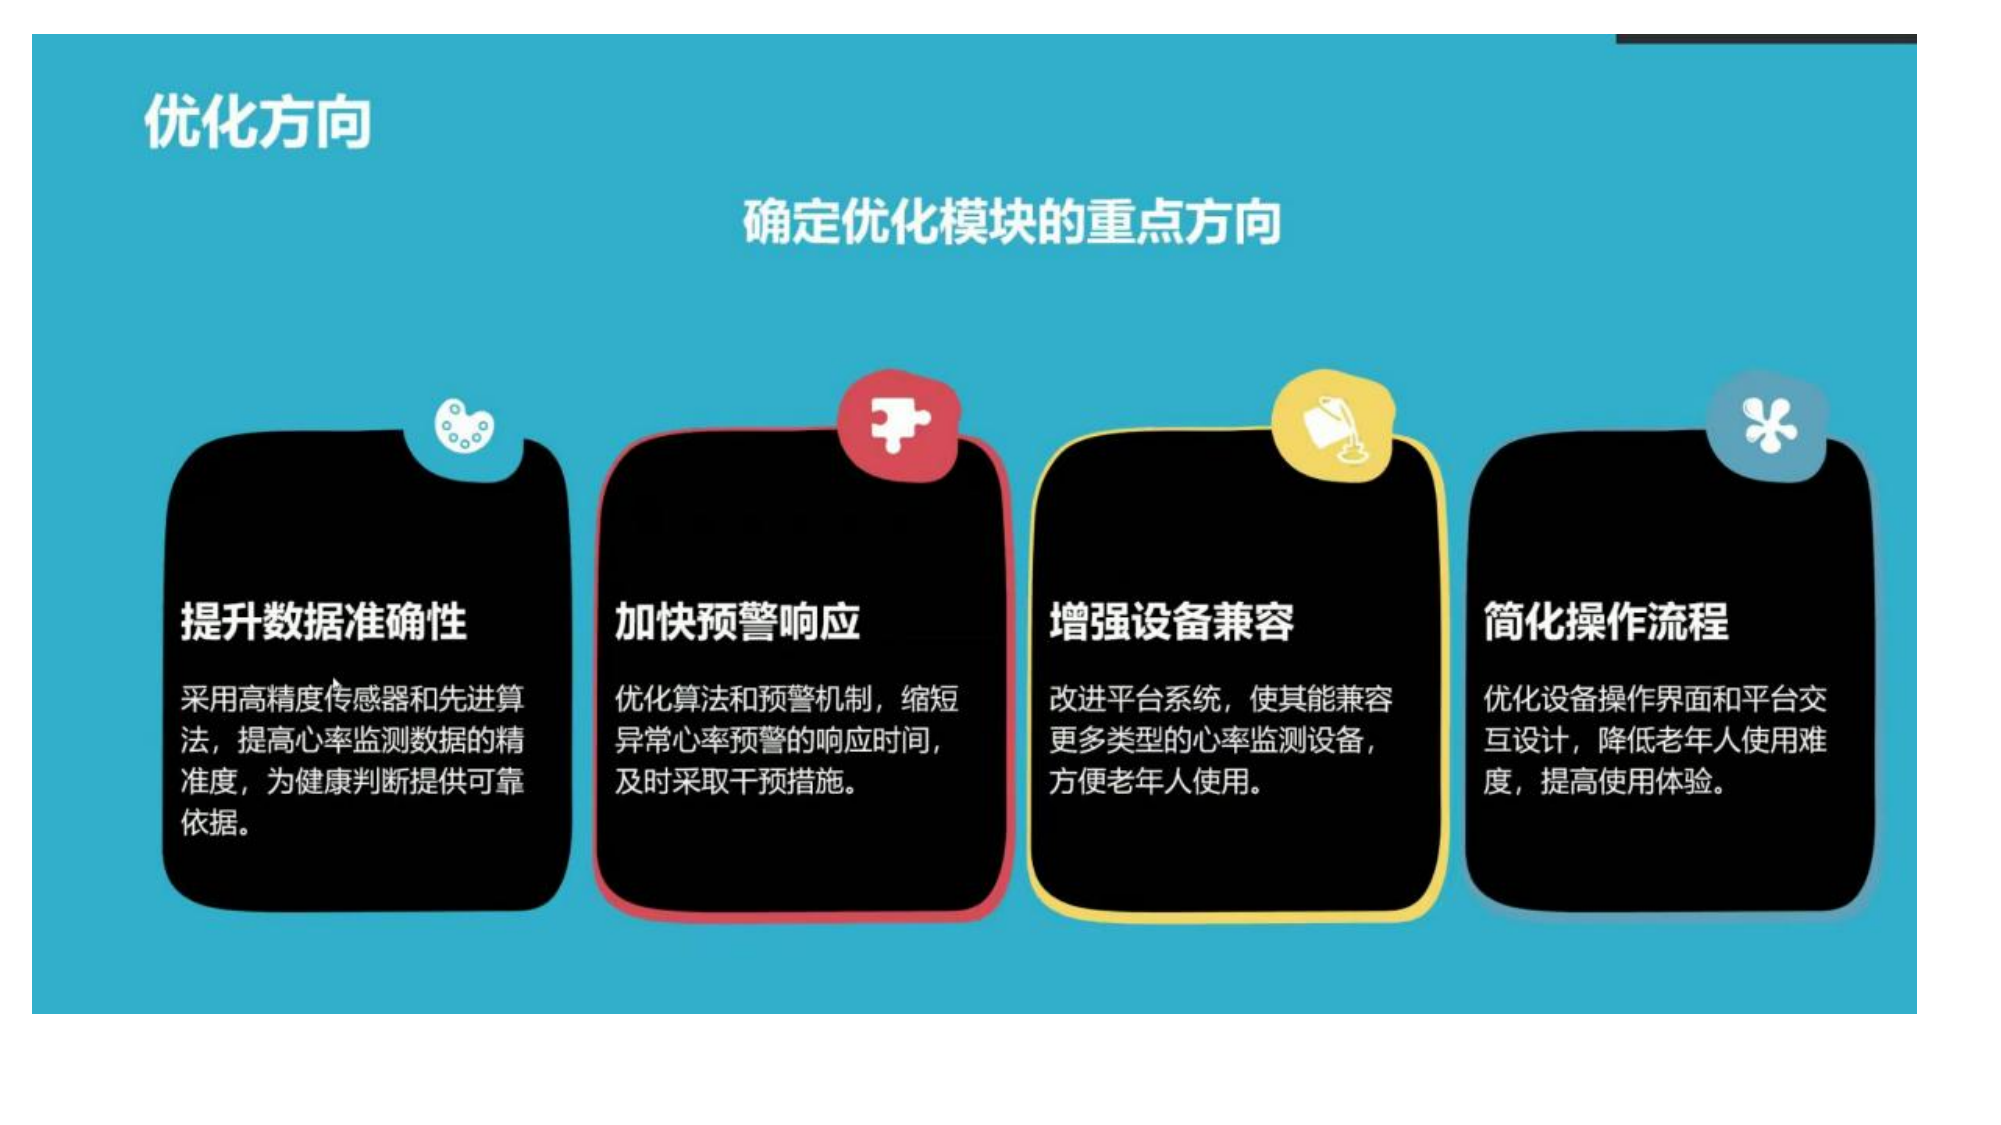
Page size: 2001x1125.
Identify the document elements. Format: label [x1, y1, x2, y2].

picture [32, 33, 1917, 1014]
